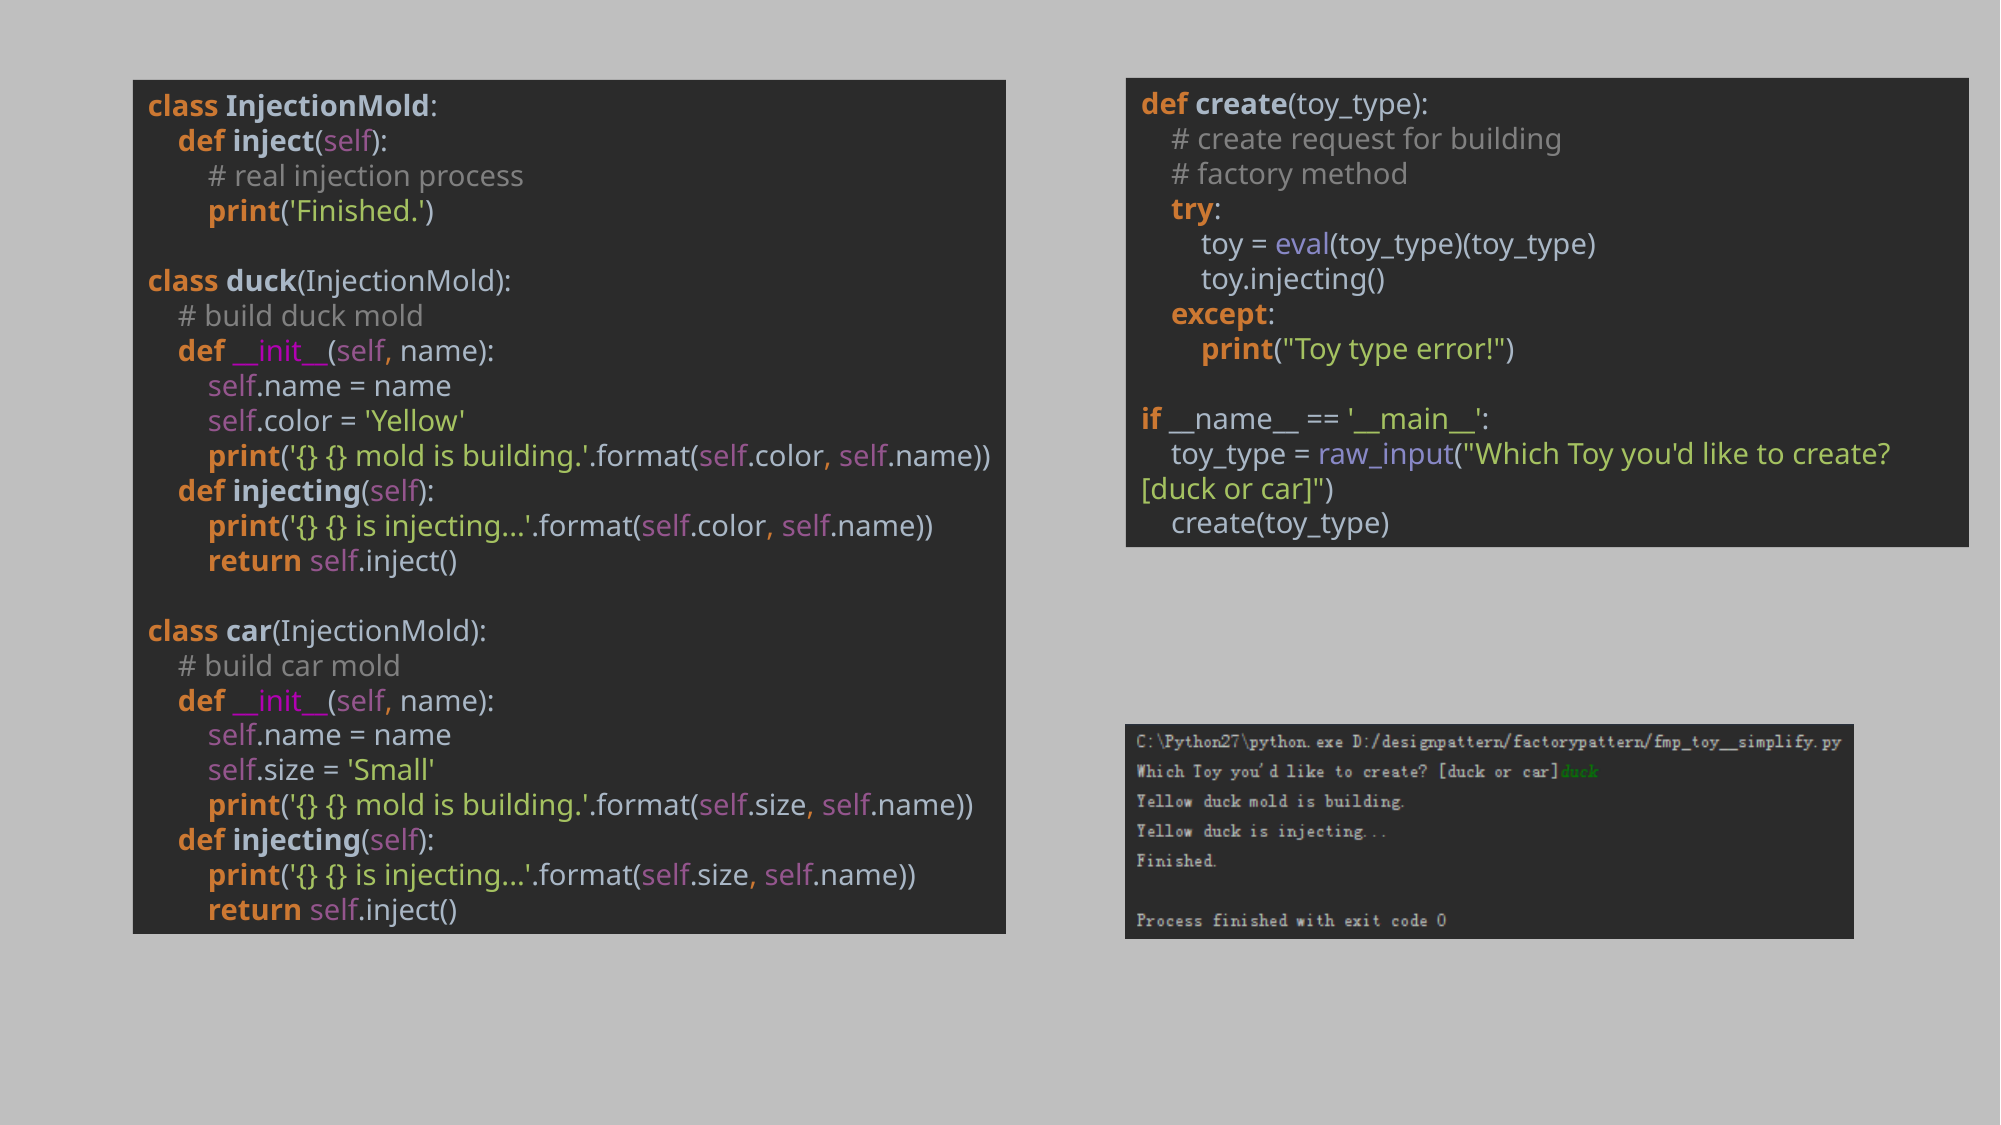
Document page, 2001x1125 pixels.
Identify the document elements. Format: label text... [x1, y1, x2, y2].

text_box def create(toy_type): # create request for building # factory method try: toy = eval(toy_type)(toy_type) toy.injecting() except: print("Toy type error!") if __name__ == '__main__': toy_type = raw_input("Which Toy you'd like to create? [duck or car]") create(toy_type) [1125, 77, 1969, 548]
text_box class InjectionMold: def inject(self): # real injection process print('Finished.') class duck(InjectionMold): # build duck mold def __init__(self, name): self.name = name self.color = 'Yellow' print('{} {} mold is building.'.format(self.color, self.name)) def injecting(self): print('{} {} is injecting...'.format(self.color, self.name)) return self.inject() class car(InjectionMold): # build car mold def __init__(self, name): self.name = name self.size = 'Small' print('{} {} mold is building.'.format(self.size, self.name)) def injecting(self): print('{} {} is injecting...'.format(self.size, self.name)) return self.inject() [135, 79, 1004, 934]
picture [1125, 724, 1854, 939]
